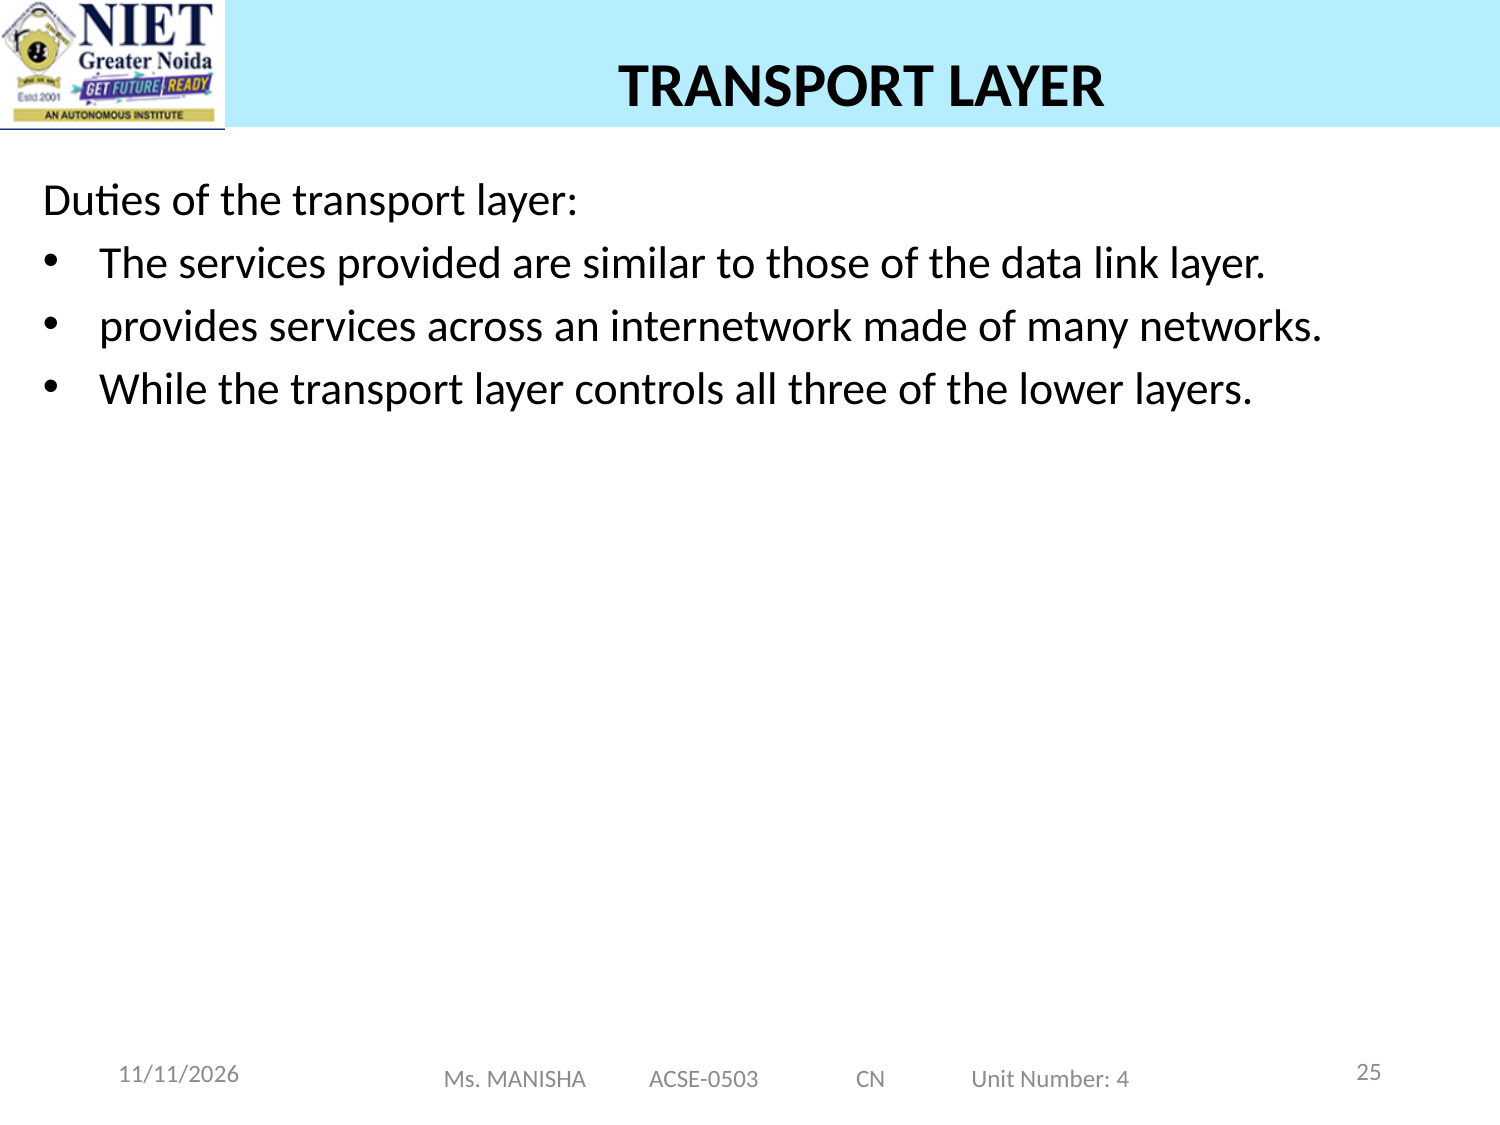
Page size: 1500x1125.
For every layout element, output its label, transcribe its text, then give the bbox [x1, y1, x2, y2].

text_box Duties of the transport layer: The services provided are similar to those of the data link layer. provides services across an internetwork made of many networks. While the transport layer controls all three of the lower layers. [42, 161, 1427, 1028]
title TRANSPORT LAYER [225, 0, 1500, 128]
slide_number 25 [1303, 1040, 1397, 1101]
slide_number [103, 1042, 273, 1103]
picture [0, 0, 225, 139]
footer Ms. MANISHA ACSE-0503 CN Unit Number: 4 [375, 1047, 1200, 1108]
